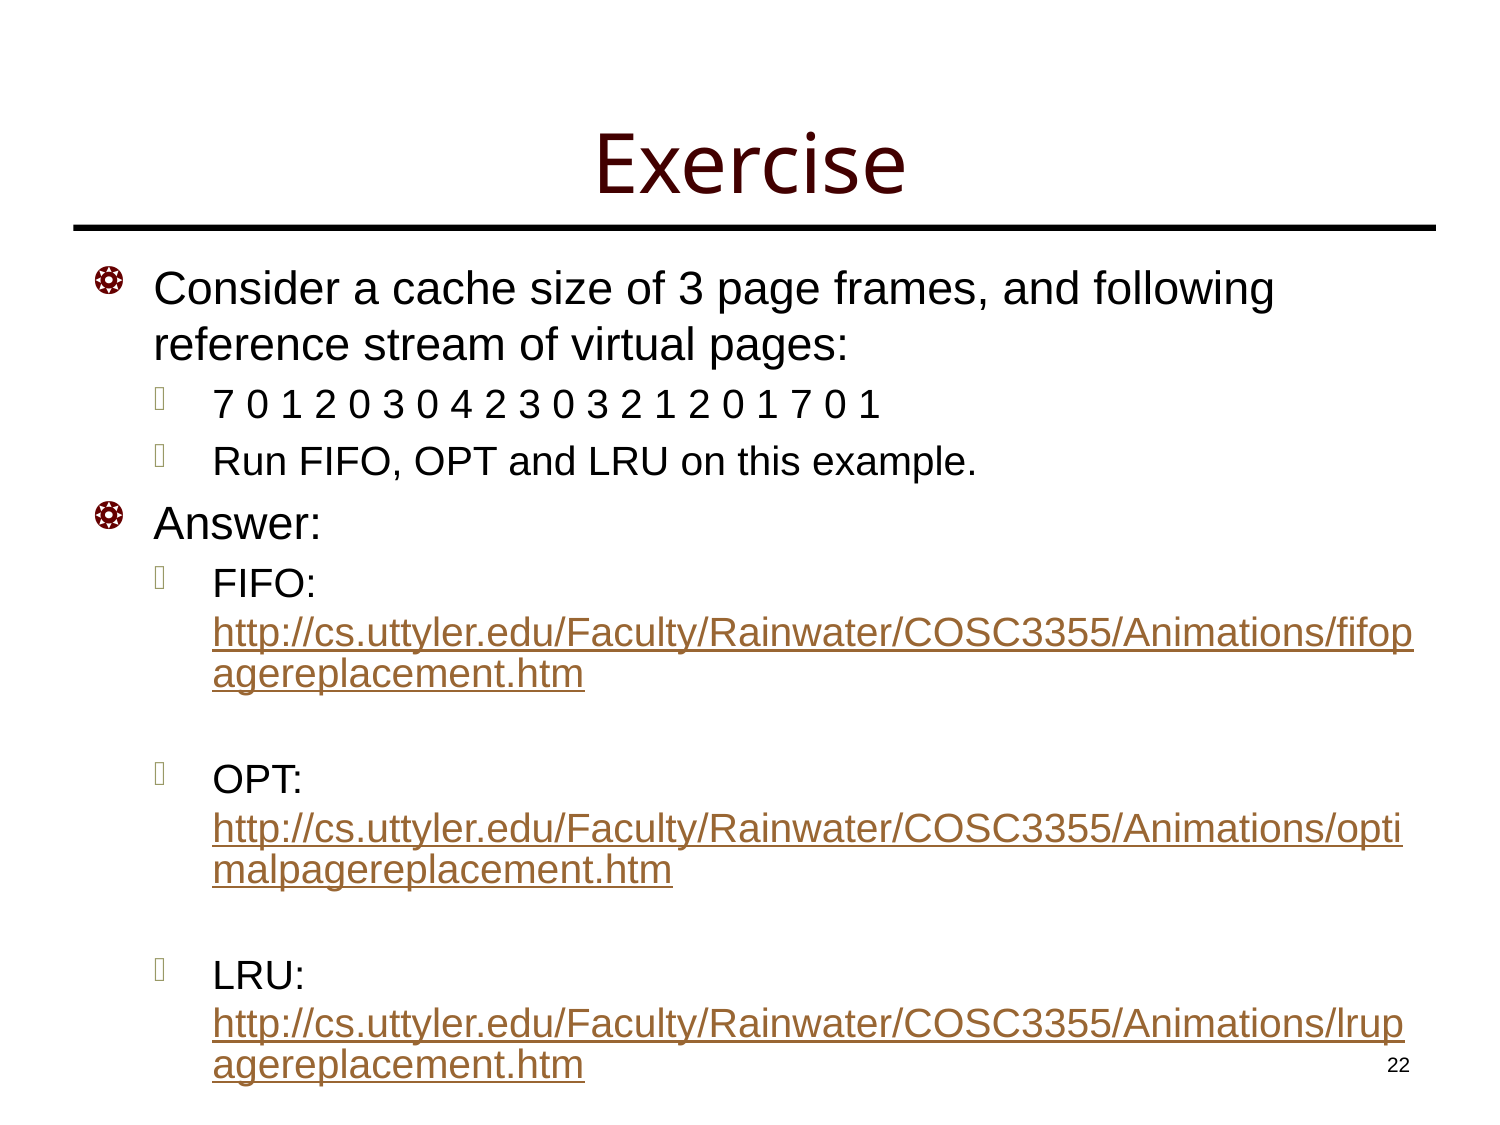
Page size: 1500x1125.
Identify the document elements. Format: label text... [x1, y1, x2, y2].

slide_number 21 [1112, 1043, 1426, 1120]
title Exercise [74, 66, 1427, 218]
list Consider a cache size of 3 page frames, and following reference stream of virtual pages: 7 0 1 2 0 3 0 4 2 3 0 3 2 1 2 0 1 7 0 1 Run FIFO, OPT and LRU on this example. Answer: FIFO: http://cs.uttyler.edu/Faculty/Rainwater/COSC3355/Animations/fifopagereplacement.htm OPT: http://cs.uttyler.edu/Faculty/Rainwater/COSC3355/Animations/optimalpagereplacement.htm LRU: http://cs.uttyler.edu/Faculty/Rainwater/COSC3355/Animations/lrupagereplacement.htm [74, 249, 1438, 1032]
